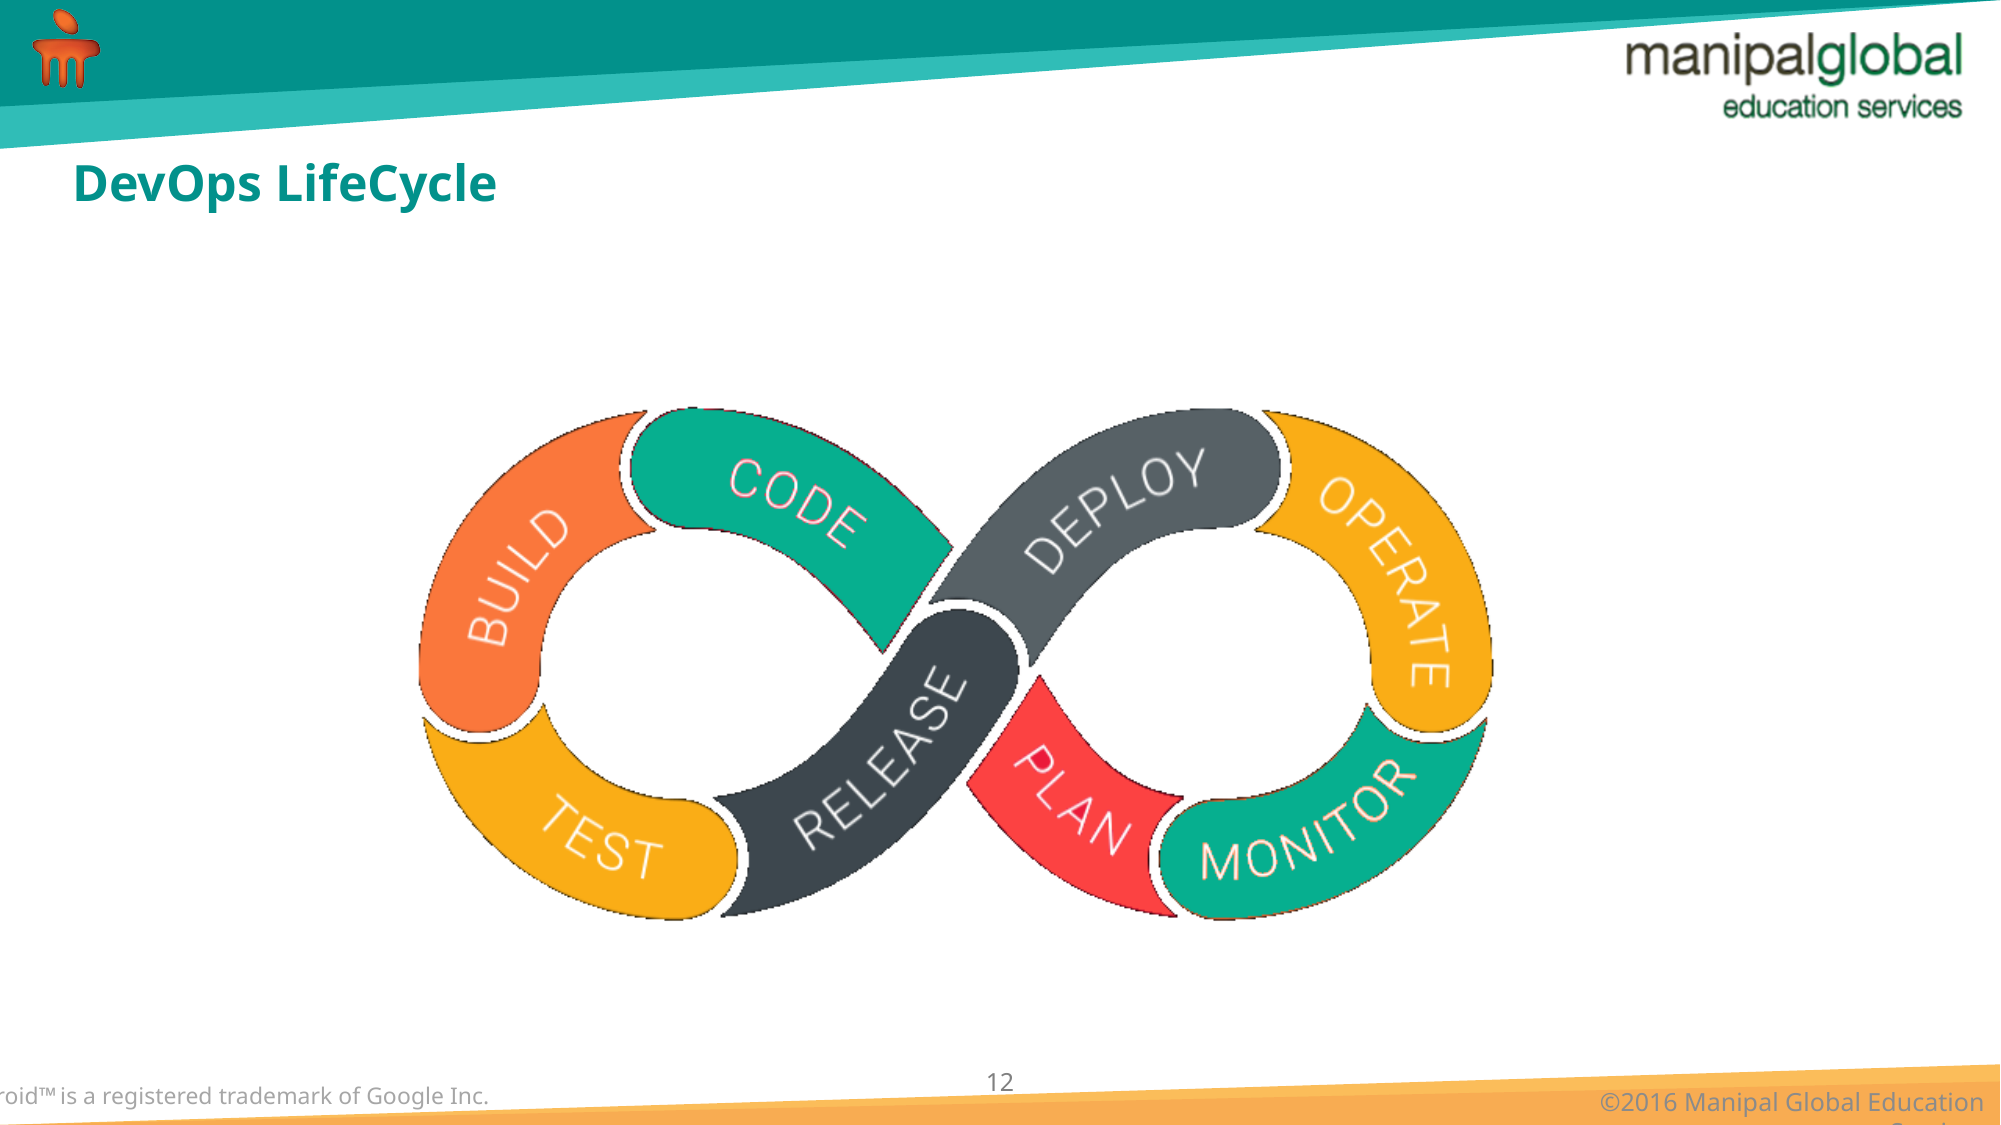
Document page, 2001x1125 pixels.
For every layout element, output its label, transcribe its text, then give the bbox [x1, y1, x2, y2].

picture [1614, 21, 1991, 125]
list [391, 390, 1525, 932]
picture [28, 6, 104, 91]
title DevOps LifeCycle [57, 151, 1377, 212]
